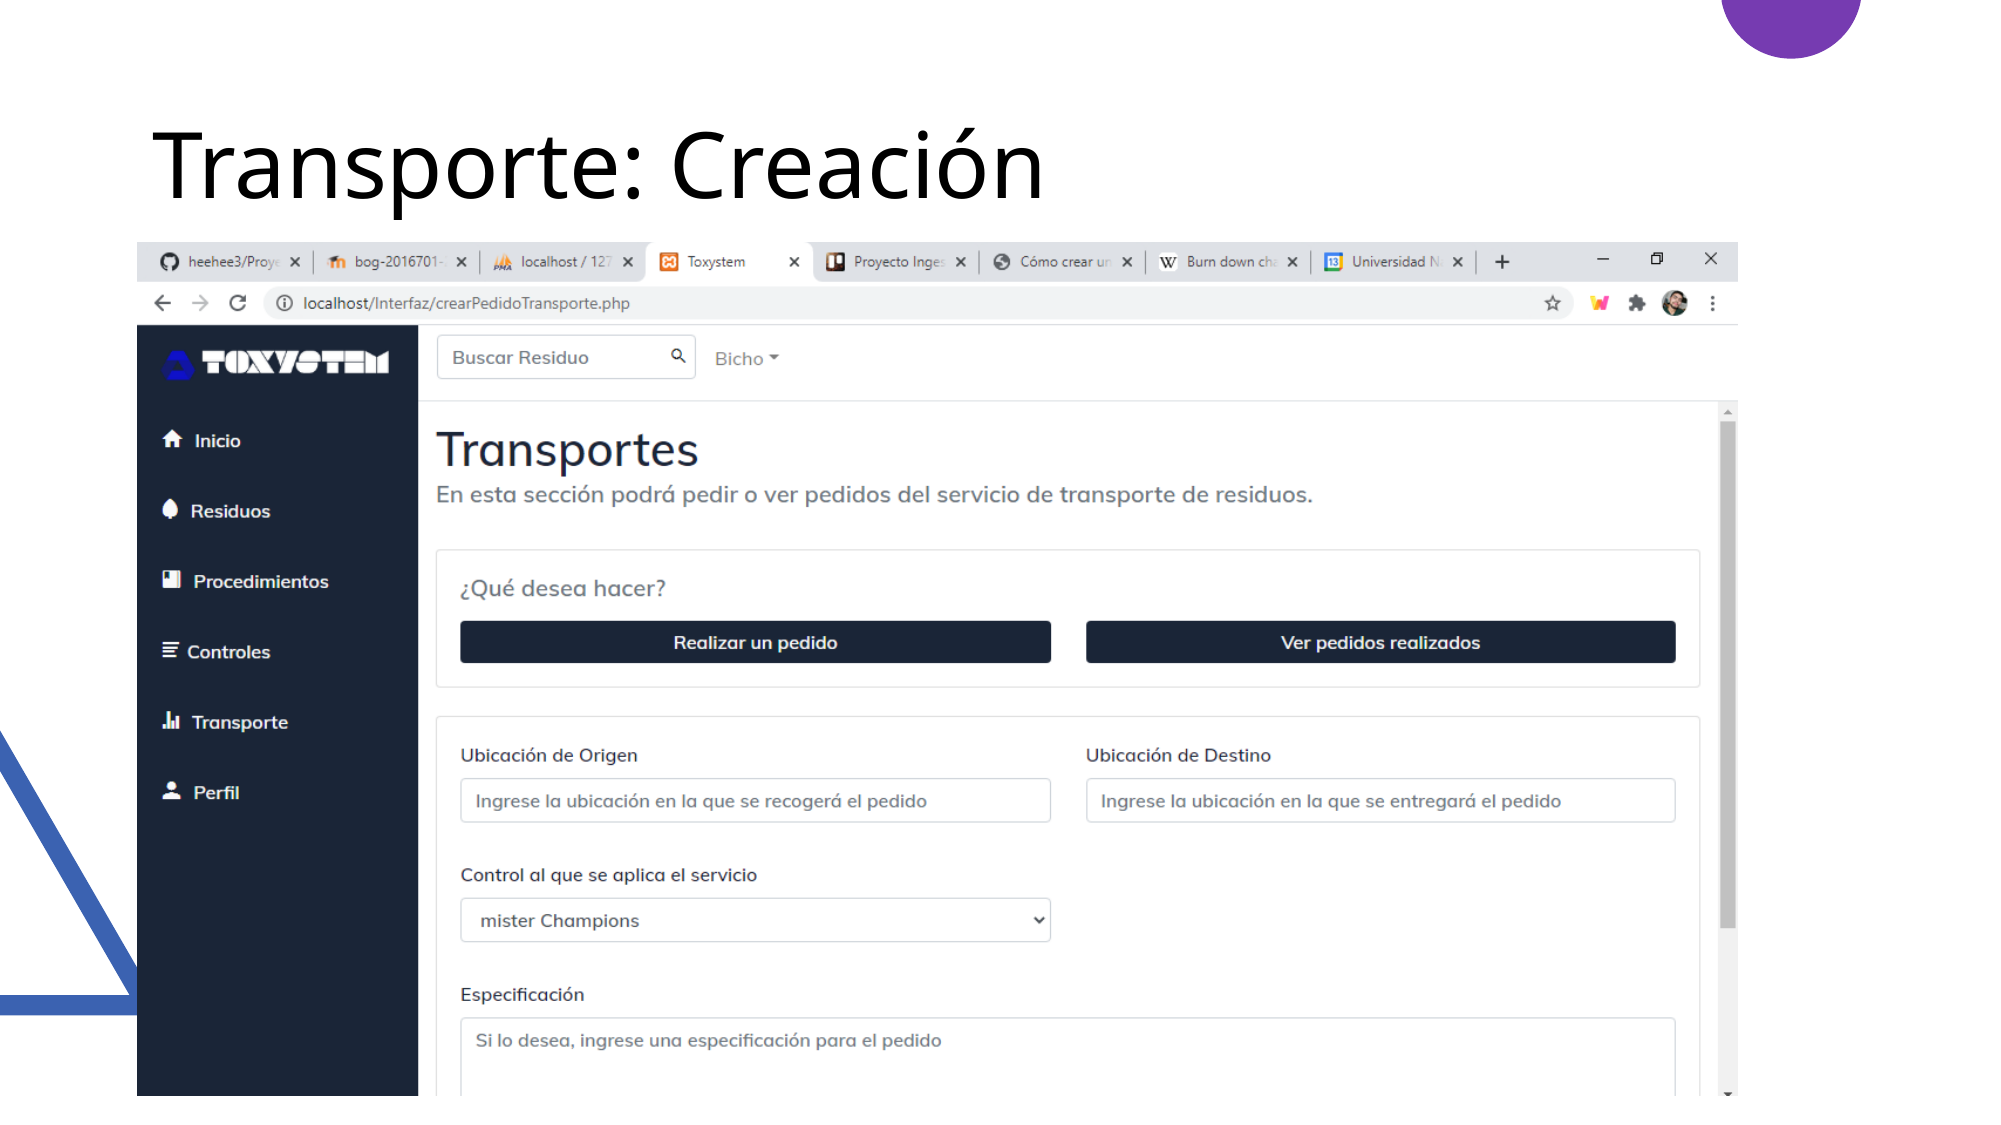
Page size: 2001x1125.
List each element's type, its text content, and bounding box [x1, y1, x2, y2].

picture [137, 242, 1738, 1096]
title Transporte: Creación [137, 59, 1863, 278]
